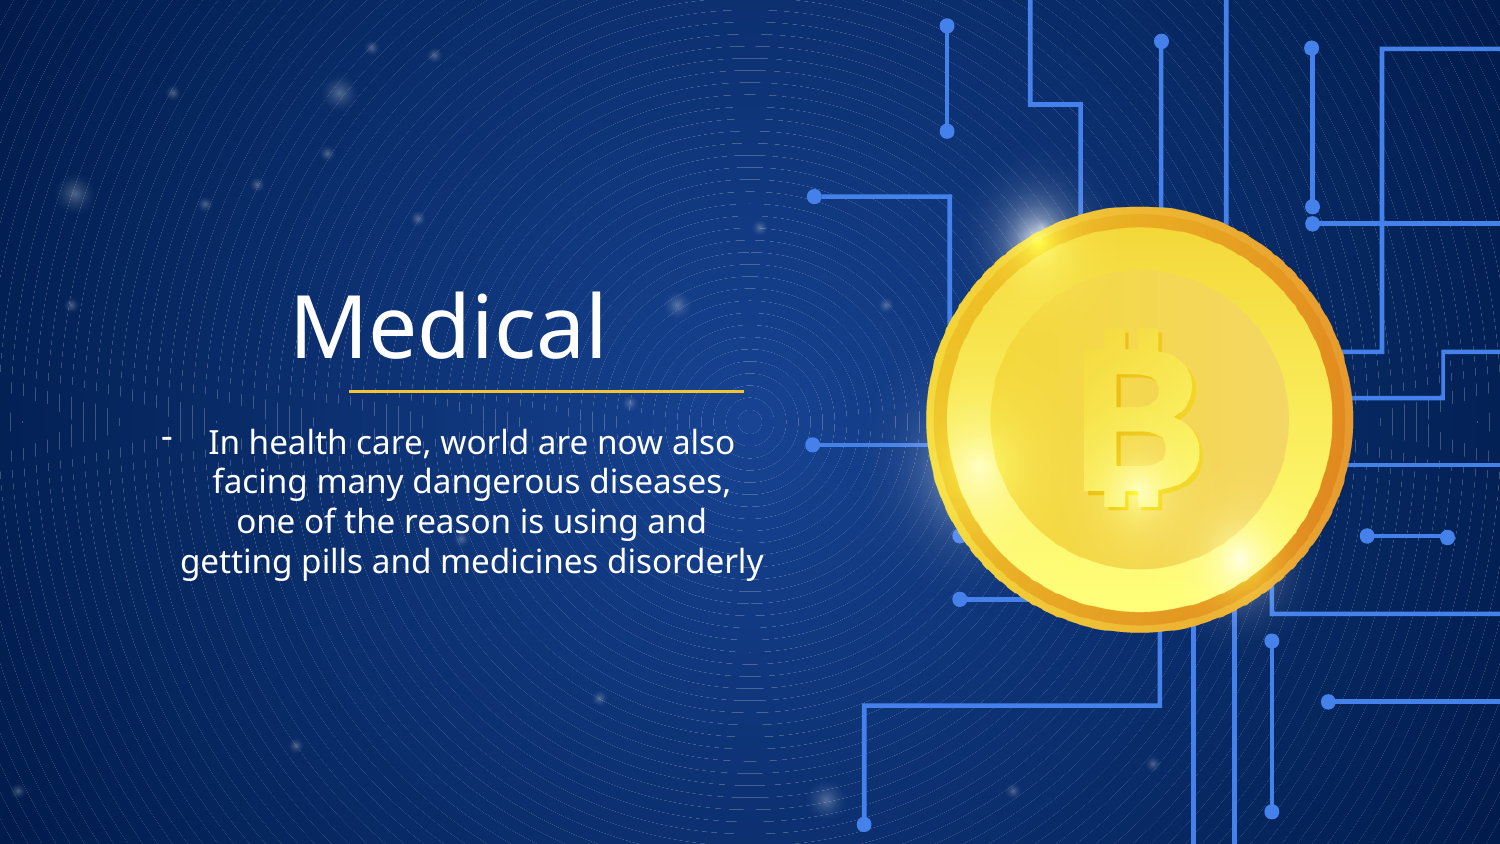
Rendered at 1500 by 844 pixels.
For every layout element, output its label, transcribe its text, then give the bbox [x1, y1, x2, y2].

title Medical [116, 235, 781, 392]
subtitle In health care, world are now also facing many dangerous diseases, one of the reason is using and getting pills and medicines disorderly [116, 405, 781, 609]
picture [813, 77, 1490, 748]
